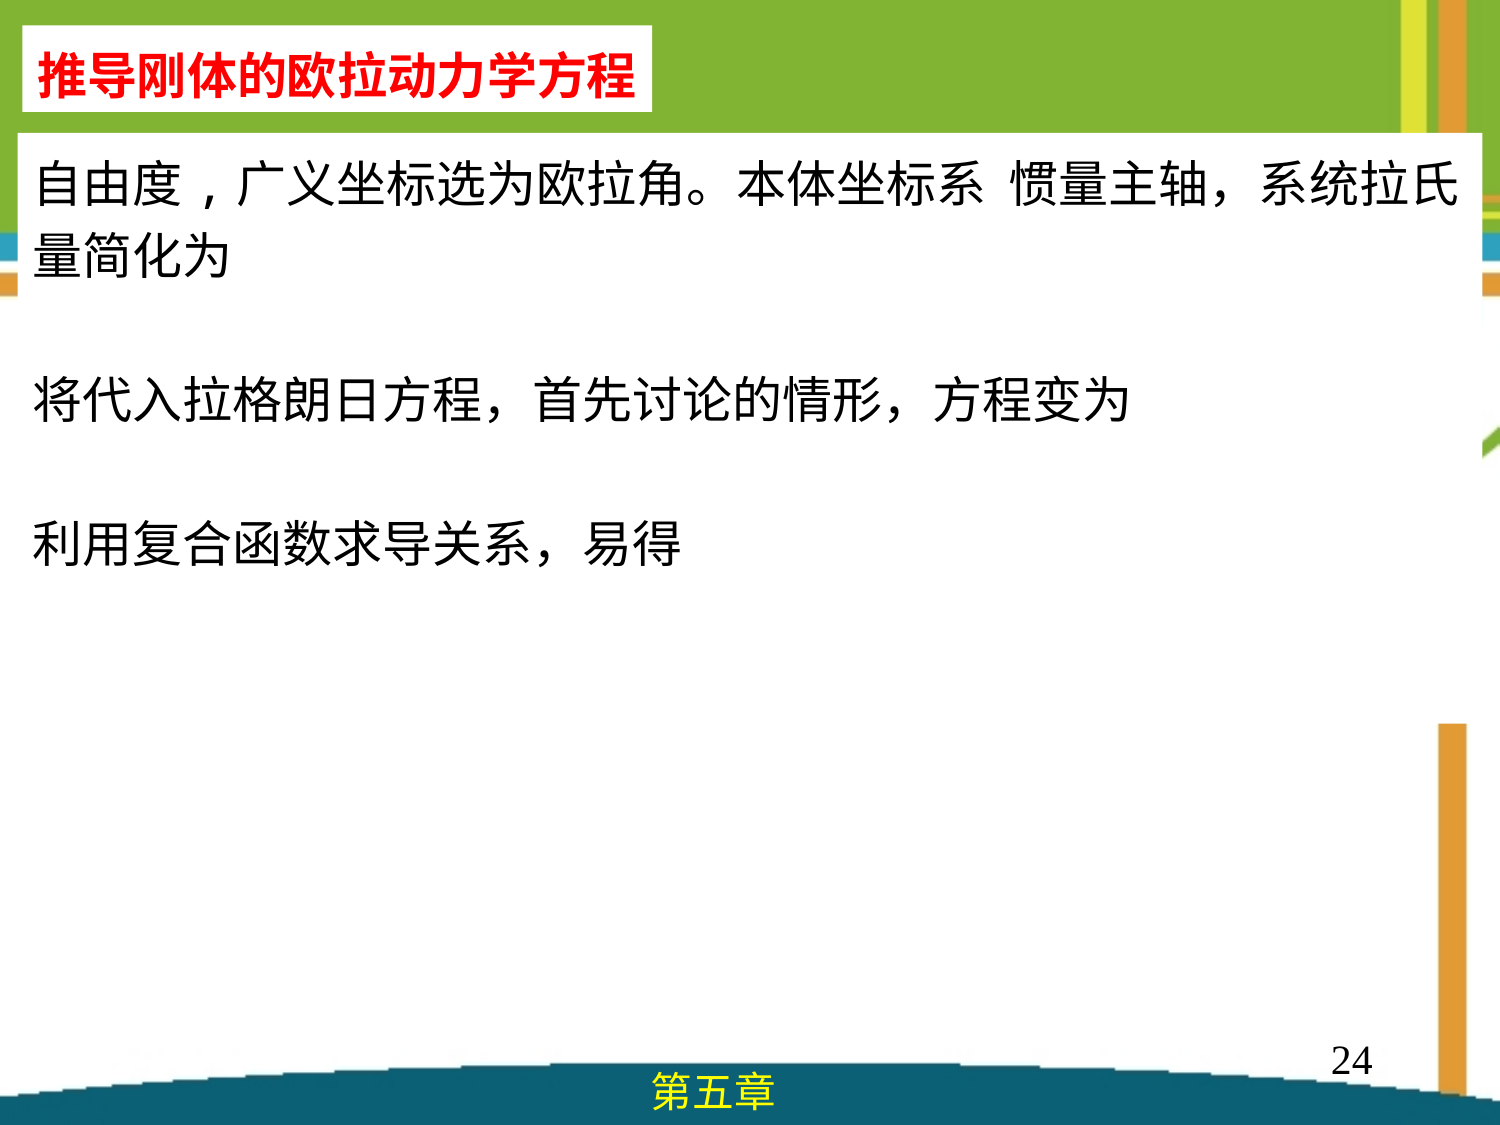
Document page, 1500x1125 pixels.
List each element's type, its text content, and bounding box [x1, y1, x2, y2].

slide_number 24 [1074, 1025, 1388, 1100]
text_box 推导刚体的欧拉动力学方程 [22, 25, 653, 112]
picture [0, 0, 1500, 1125]
